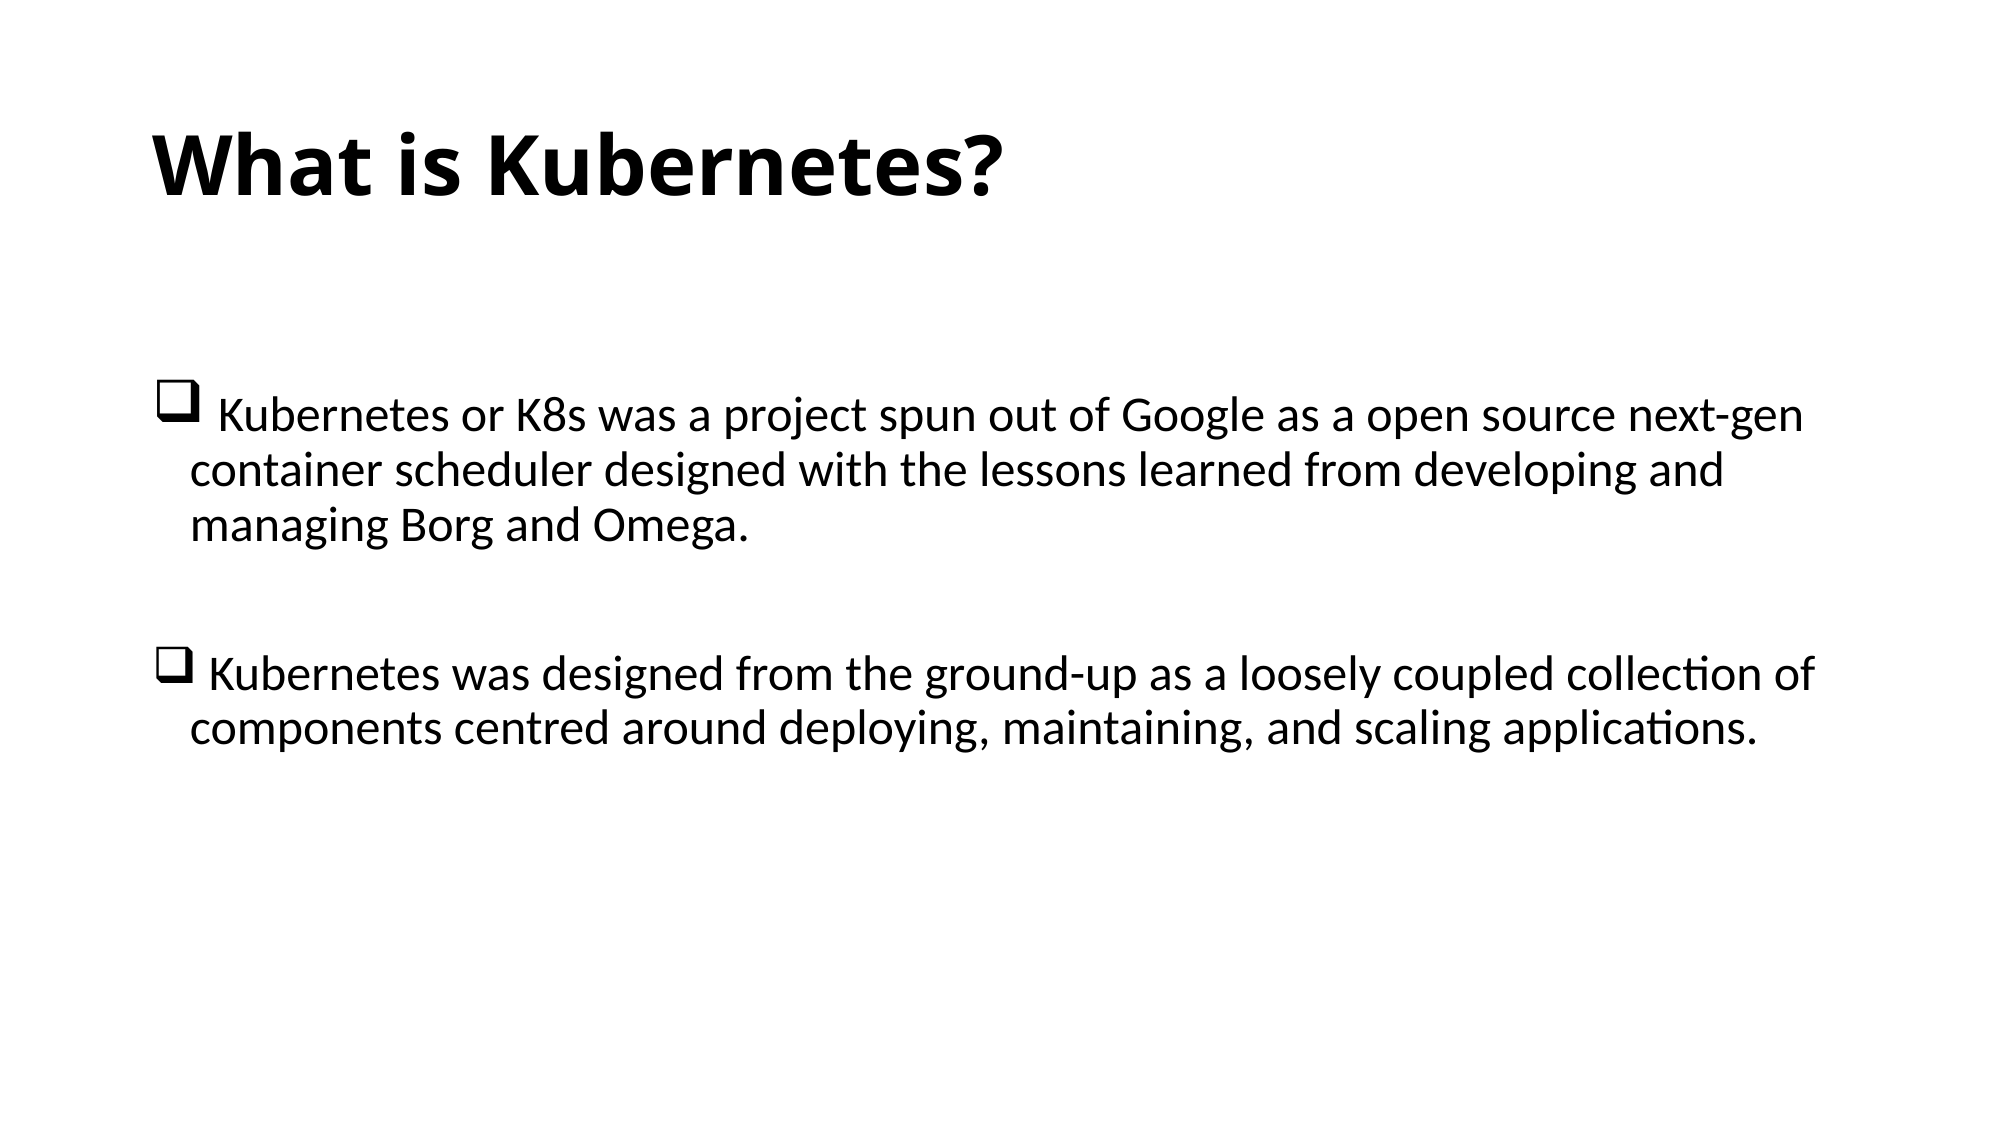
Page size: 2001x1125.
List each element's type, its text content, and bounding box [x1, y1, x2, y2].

list Kubernetes or K8s was a project spun out of Google as a open source next-gen container scheduler designed with the lessons learned from developing and managing Borg and Omega. Kubernetes was designed from the ground-up as a loosely coupled collection of components centred around deploying, maintaining, and scaling applications. [137, 373, 1863, 930]
title What is Kubernetes? [137, 59, 1863, 278]
